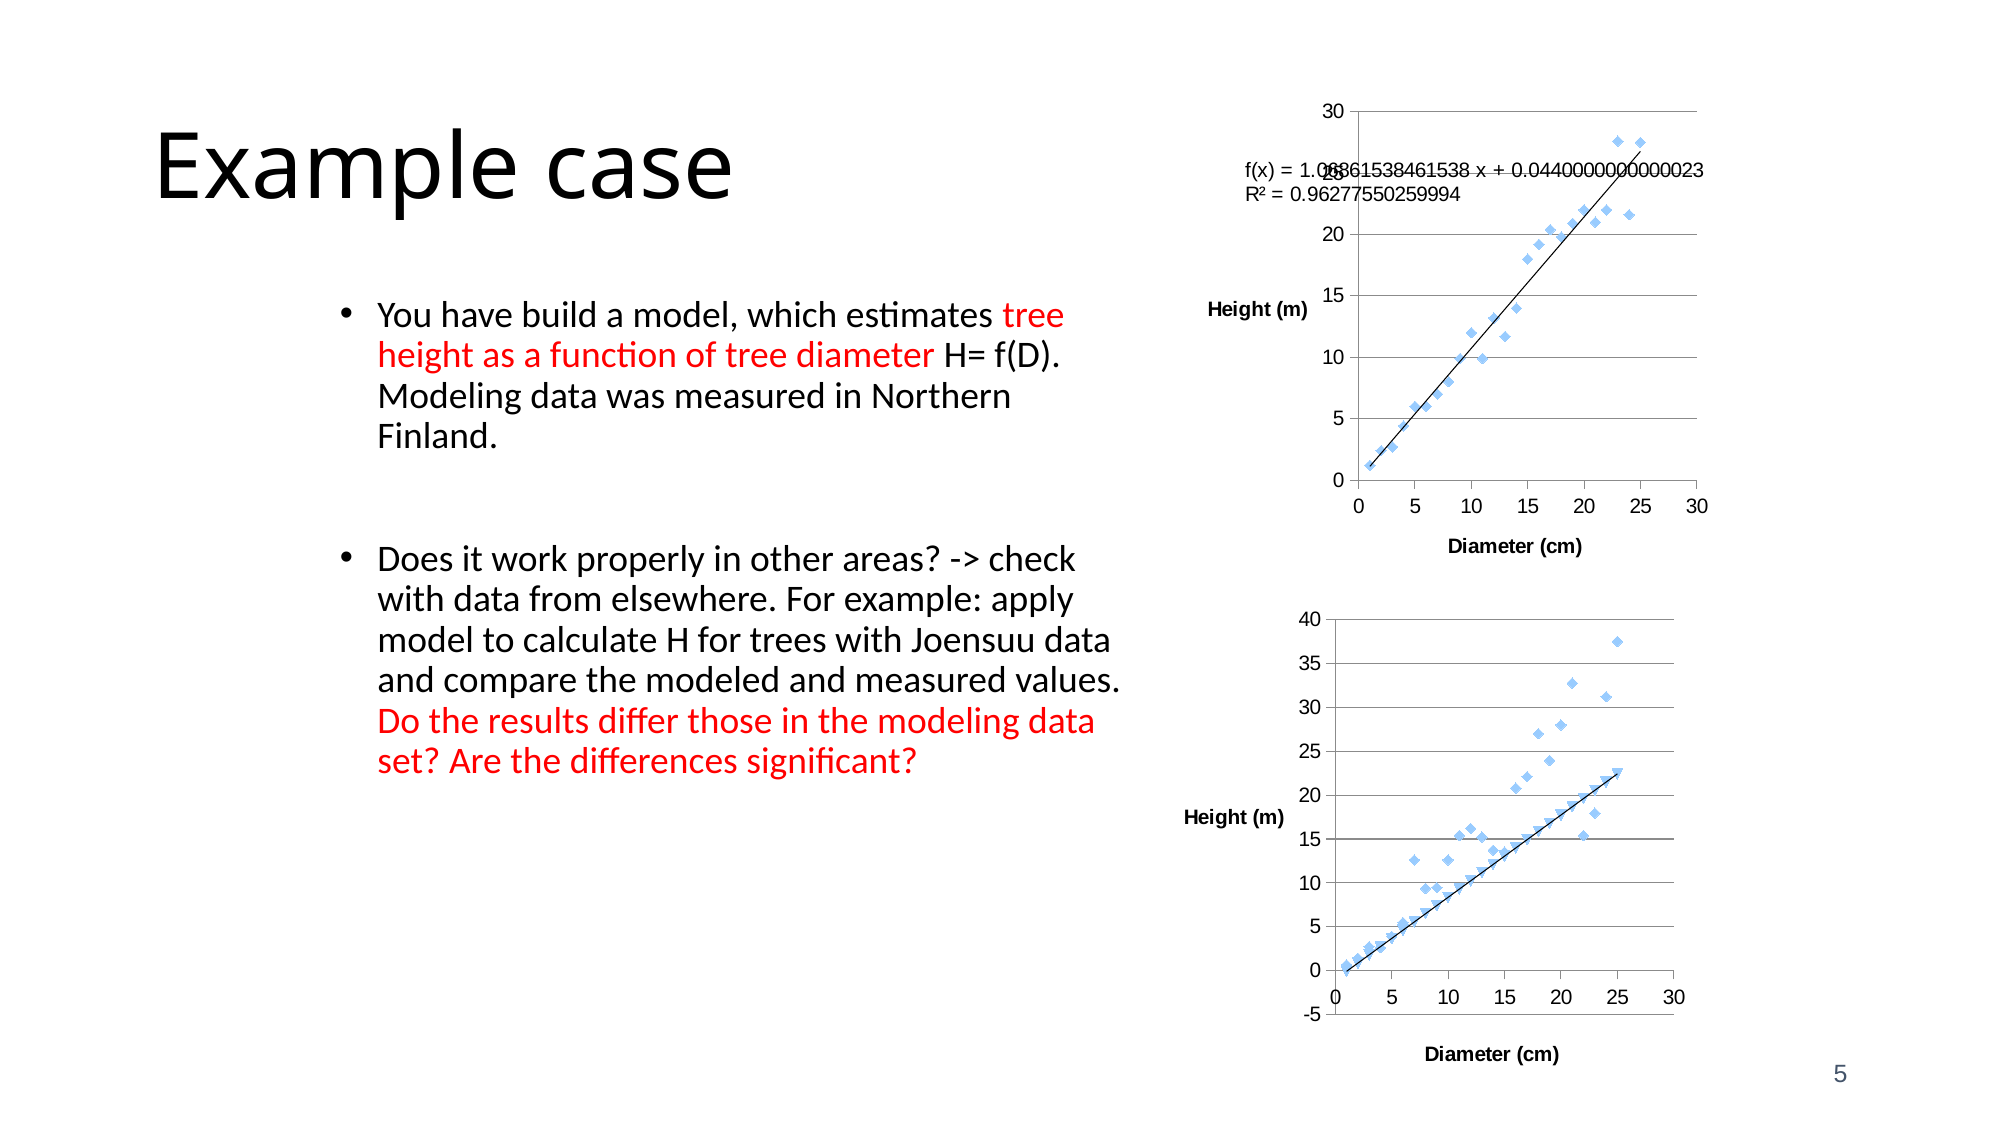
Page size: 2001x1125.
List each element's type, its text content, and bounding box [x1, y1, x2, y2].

list You have build a model, which estimates tree height as a function of tree diameter H= f(D). Modeling data was measured in Northern Finland. Does it work properly in other areas? -> check with data from elsewhere. For example: apply model to calculate H for trees with Joensuu data and compare the modeled and measured values. Do the results differ those in the modeling data set? Are the differences significant? [324, 287, 1154, 1005]
title Example case [137, 59, 1863, 278]
chart [1153, 597, 1696, 1098]
slide_number 5 [1412, 1042, 1863, 1103]
chart [1177, 89, 1720, 590]
